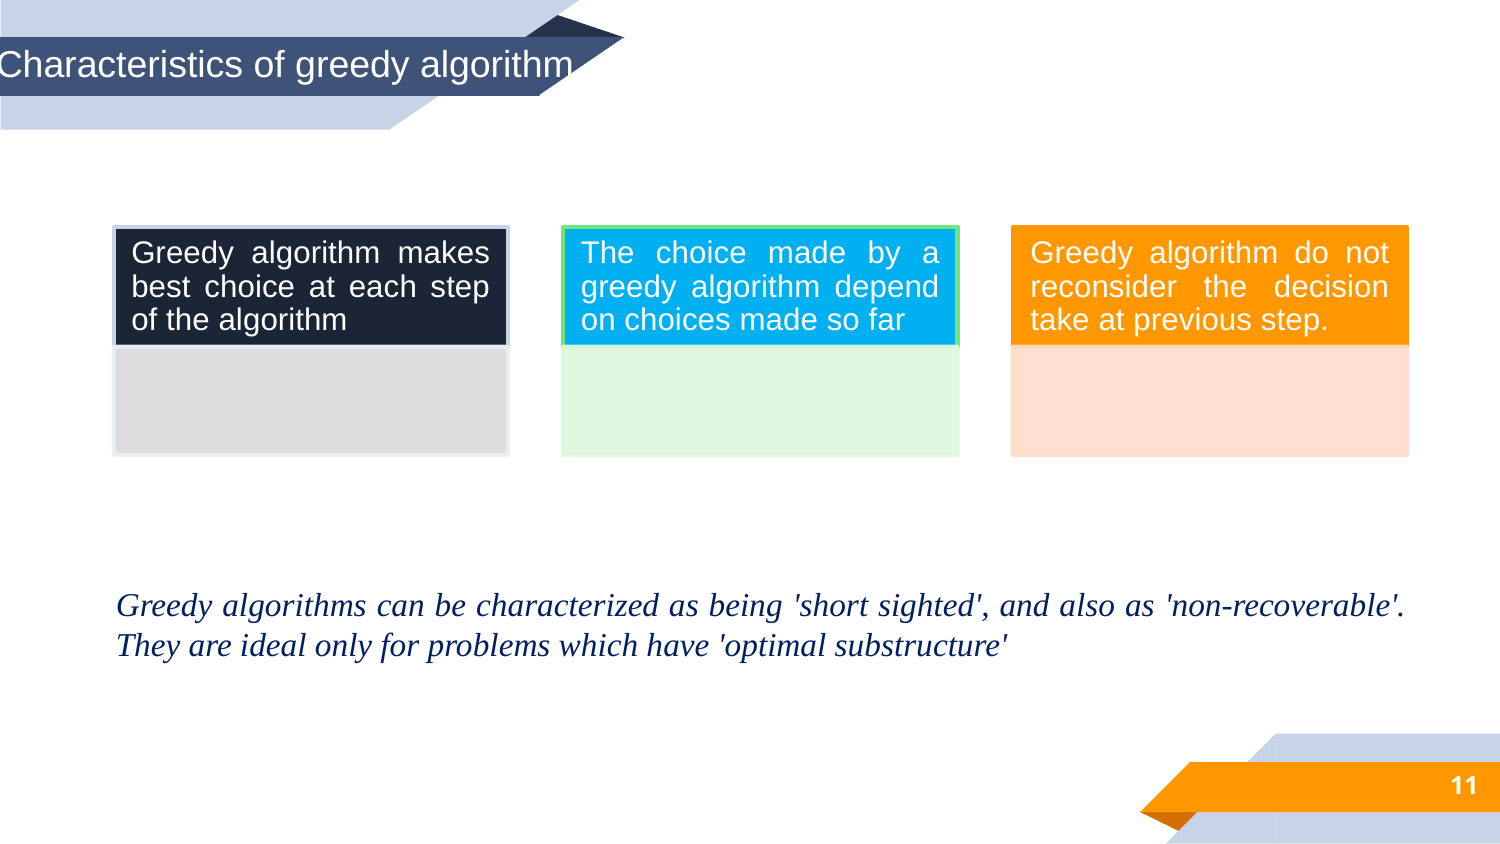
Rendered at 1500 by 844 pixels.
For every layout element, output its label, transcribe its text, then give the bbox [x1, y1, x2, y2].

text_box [113, 177, 1408, 505]
text_box Characteristics of greedy algorithm [0, 0, 600, 126]
text_box Greedy algorithms can be characterized as being 'short sighted', and also as 'non-recoverable'. They are ideal only for problems which have 'optimal substructure' [101, 575, 1424, 671]
slide_number 11 [1249, 760, 1494, 813]
